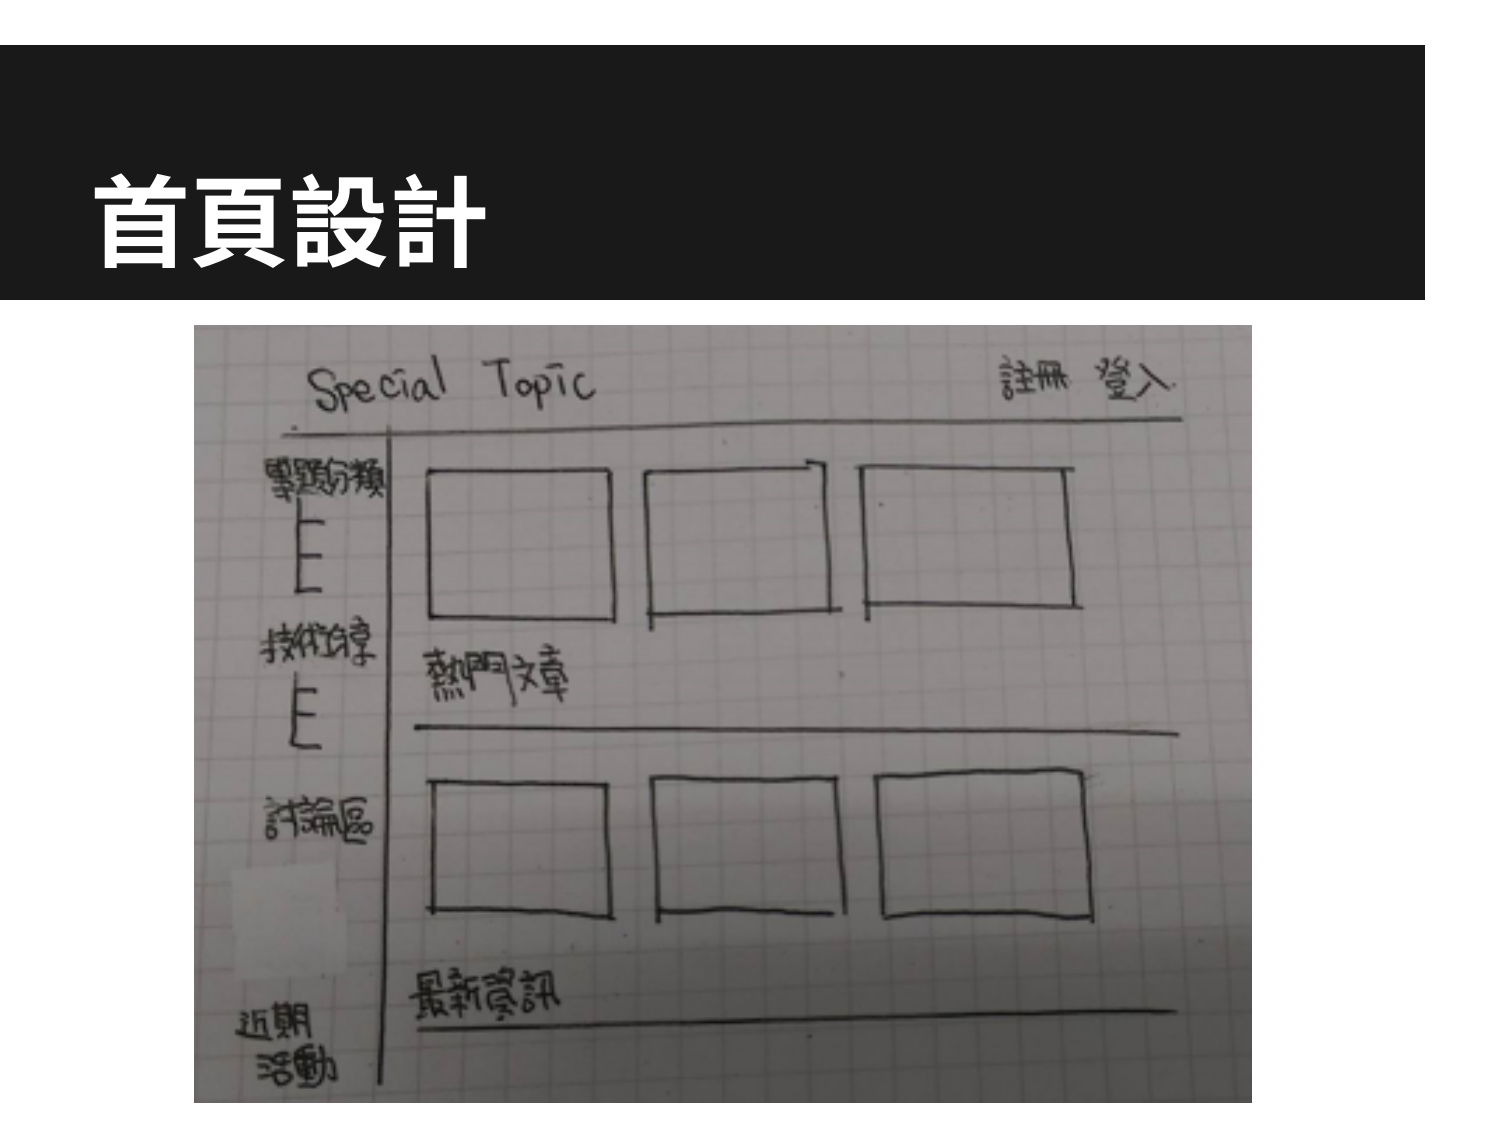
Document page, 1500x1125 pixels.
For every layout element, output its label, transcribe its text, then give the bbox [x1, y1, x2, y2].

picture [194, 324, 1252, 1103]
title 首頁設計 [75, 45, 1425, 295]
